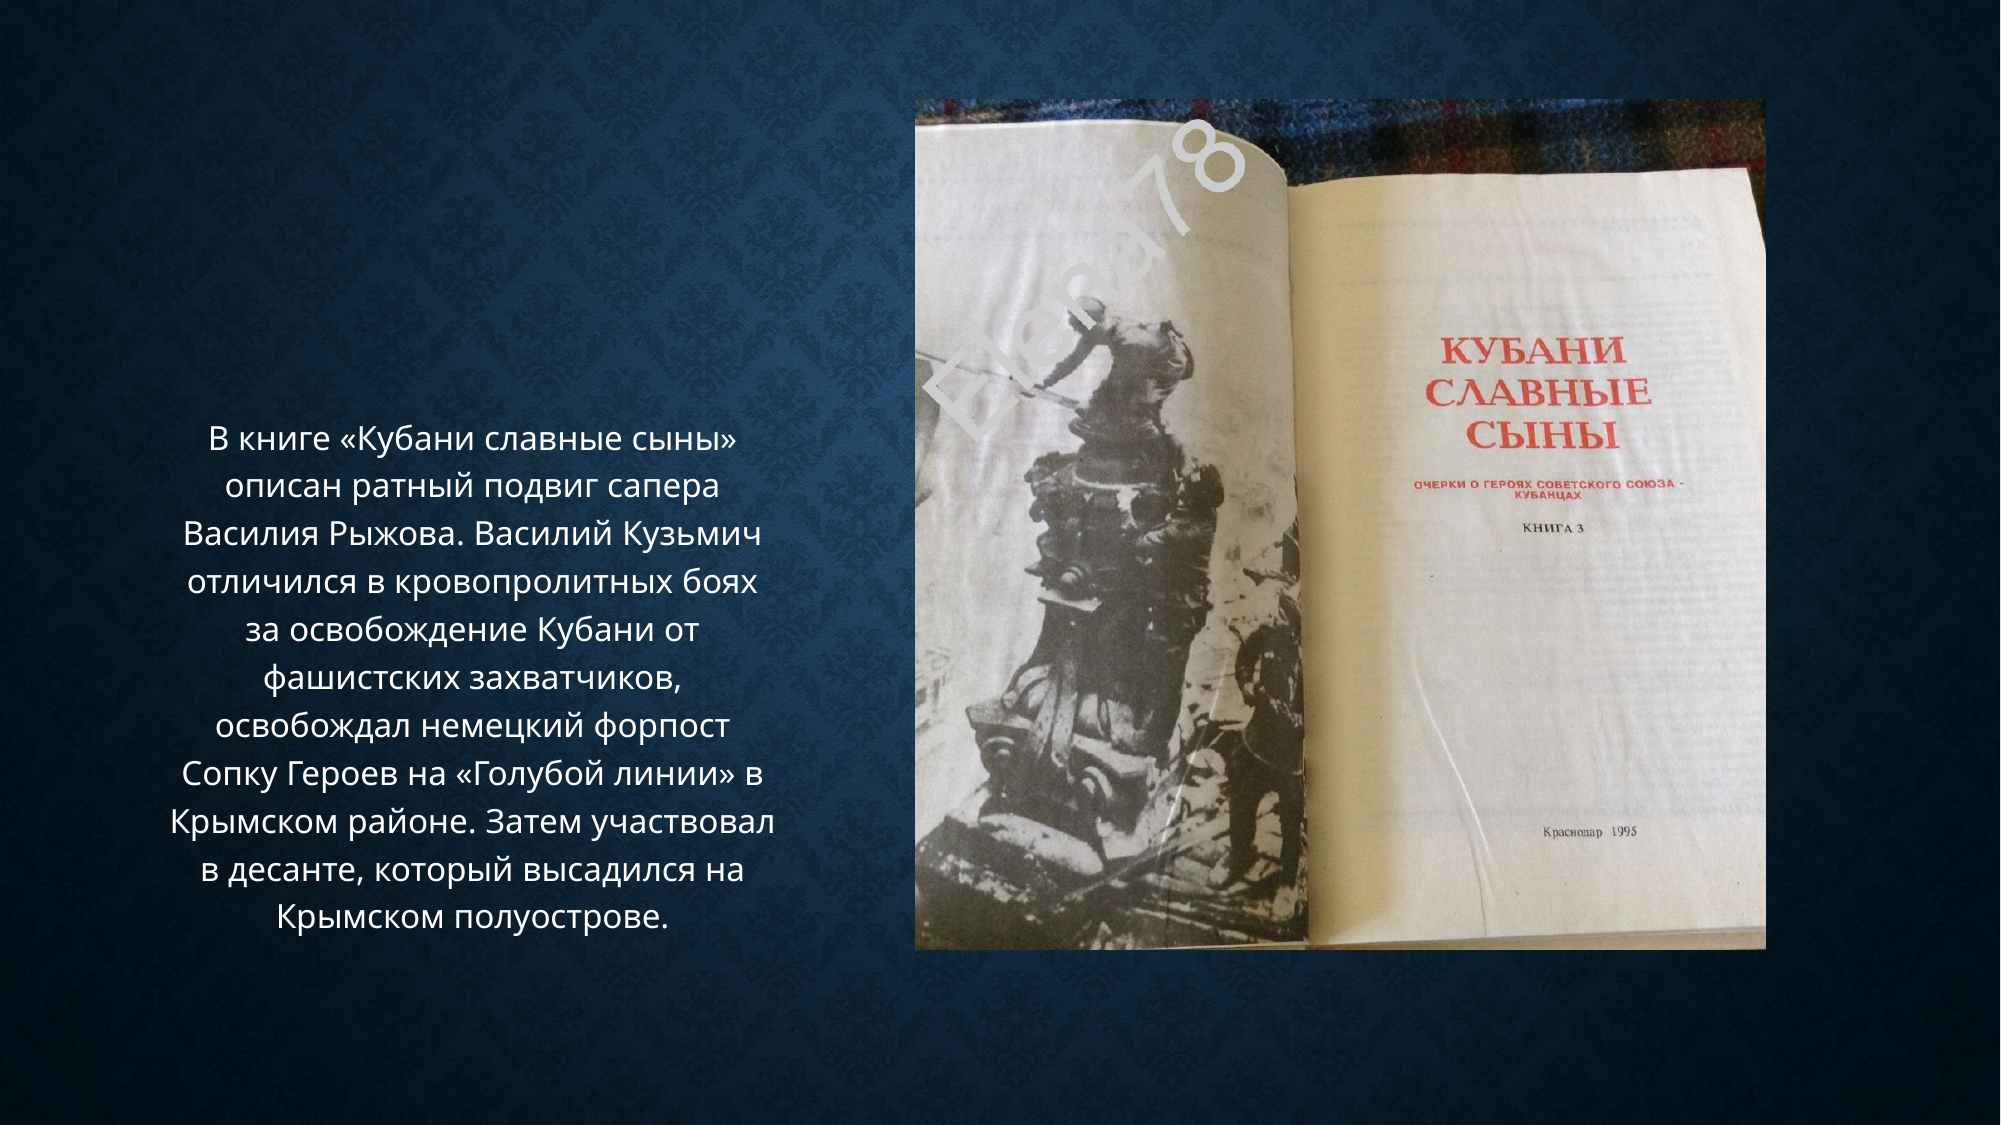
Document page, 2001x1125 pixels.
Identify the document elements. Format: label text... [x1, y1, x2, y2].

list В книге «Кубани славные сыны» описан ратный подвиг сапера Василия Рыжова. Василий Кузьмич отличился в кровопролитных боях за освобождение Кубани от фашистских захватчиков, освобождал немецкий форпост Сопку Героев на «Голубой линии» в Крымском районе. Затем участвовал в десанте, который высадился на Крымском полуострове. [150, 401, 796, 978]
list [915, 99, 1767, 951]
